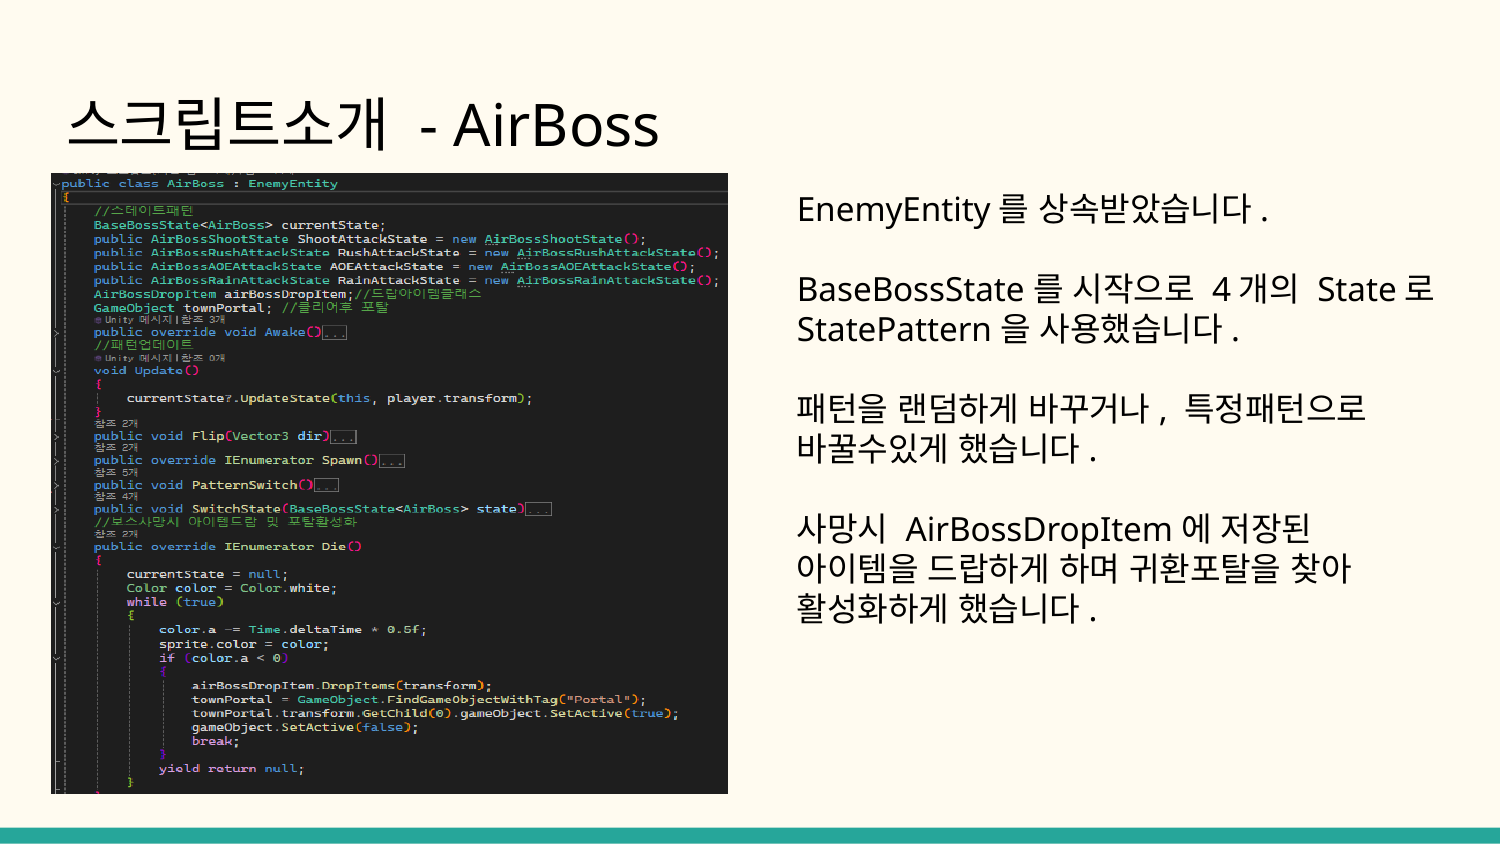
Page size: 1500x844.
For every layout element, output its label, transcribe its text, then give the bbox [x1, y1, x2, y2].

picture [50, 173, 728, 794]
title 스크립트소개 - AirBoss [51, 72, 1449, 174]
title EnemyEntity를 상속받았습니다. BaseBossState를 시작으로 4개의 State로 StatePattern을 사용했습니다. 패턴을 랜덤하게 바꾸거나, 특정패턴으로 바꿀수있게 했습니다. 사망시 AirBossDropItem에 저장된 아이템을 드랍하게 하며 귀환포탈을 찾아 활성화하게 했습니다. [781, 173, 1458, 794]
